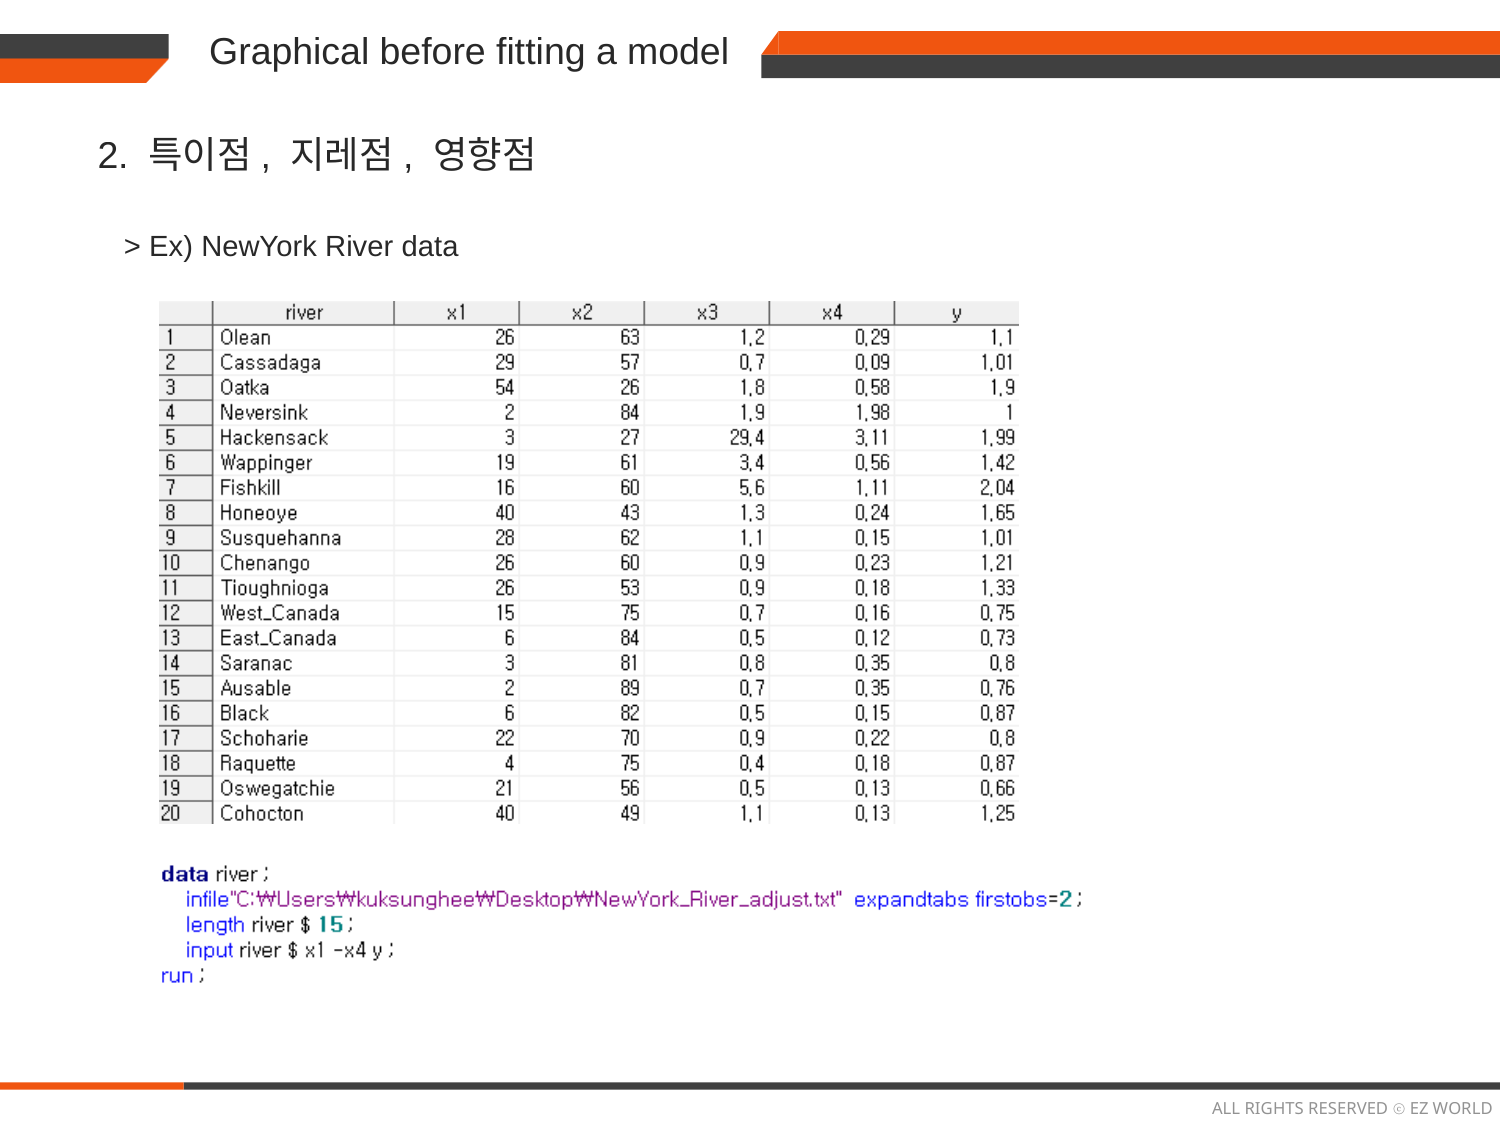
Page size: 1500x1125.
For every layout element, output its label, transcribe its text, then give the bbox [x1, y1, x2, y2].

picture [161, 861, 1109, 986]
text_box 2. 특이점, 지레점, 영향점 [82, 123, 552, 184]
text_box Graphical before fitting a model [194, 19, 745, 80]
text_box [0, 1081, 1500, 1090]
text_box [761, 30, 1500, 79]
picture [0, 34, 169, 84]
picture [159, 301, 1019, 824]
text_box > Ex) NewYork River data [109, 219, 474, 270]
